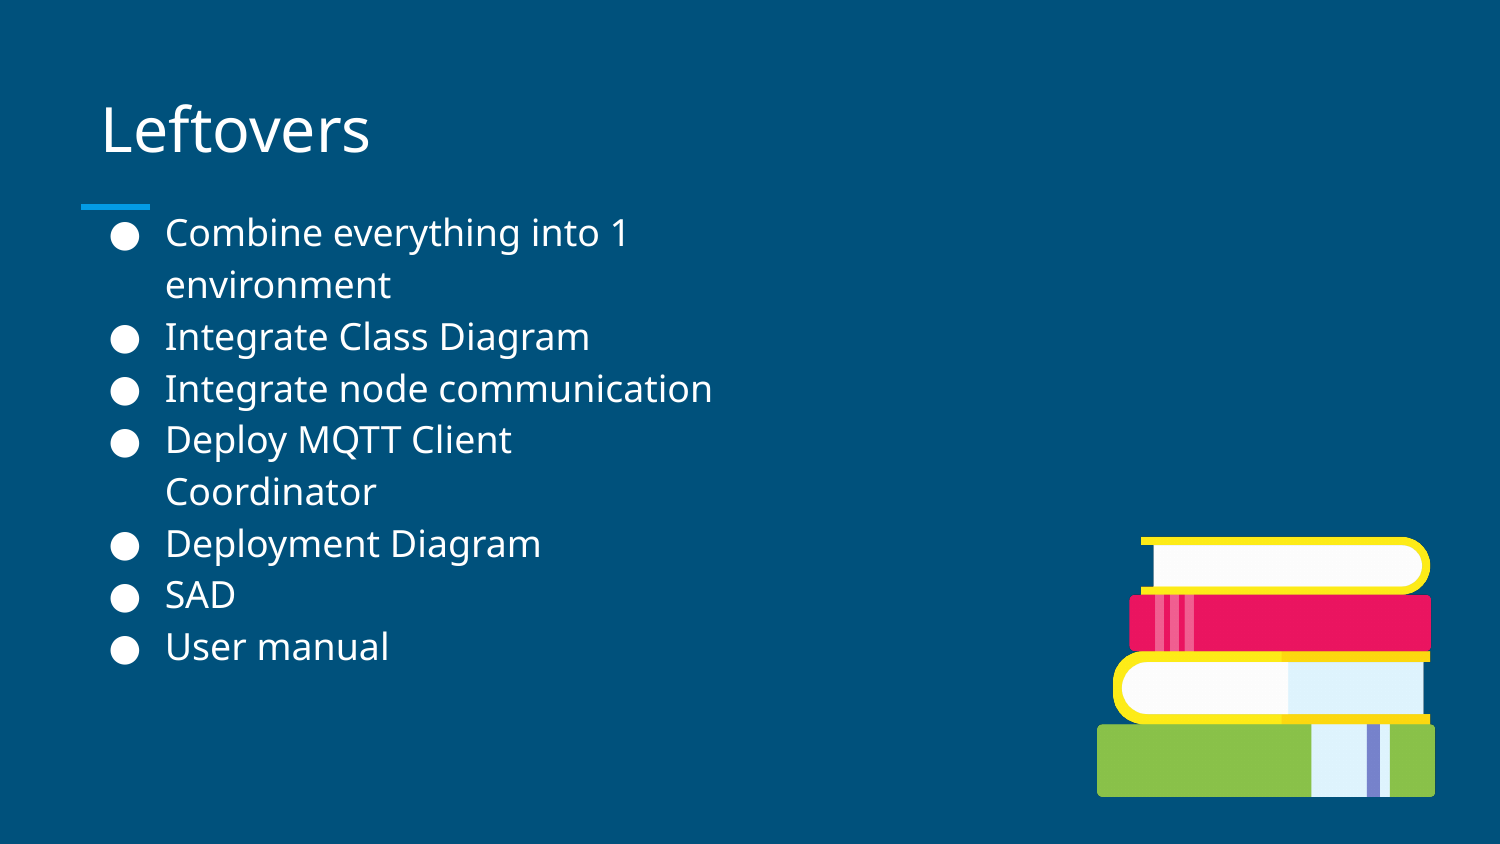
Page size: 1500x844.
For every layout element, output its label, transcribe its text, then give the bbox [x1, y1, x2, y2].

text_box Leftovers [85, 75, 732, 187]
list Combine everything into 1 environment Integrate Class Diagram Integrate node communication Deploy MQTT Client Coordinator Deployment Diagram SAD User manual [74, 187, 743, 746]
picture [1098, 537, 1435, 796]
